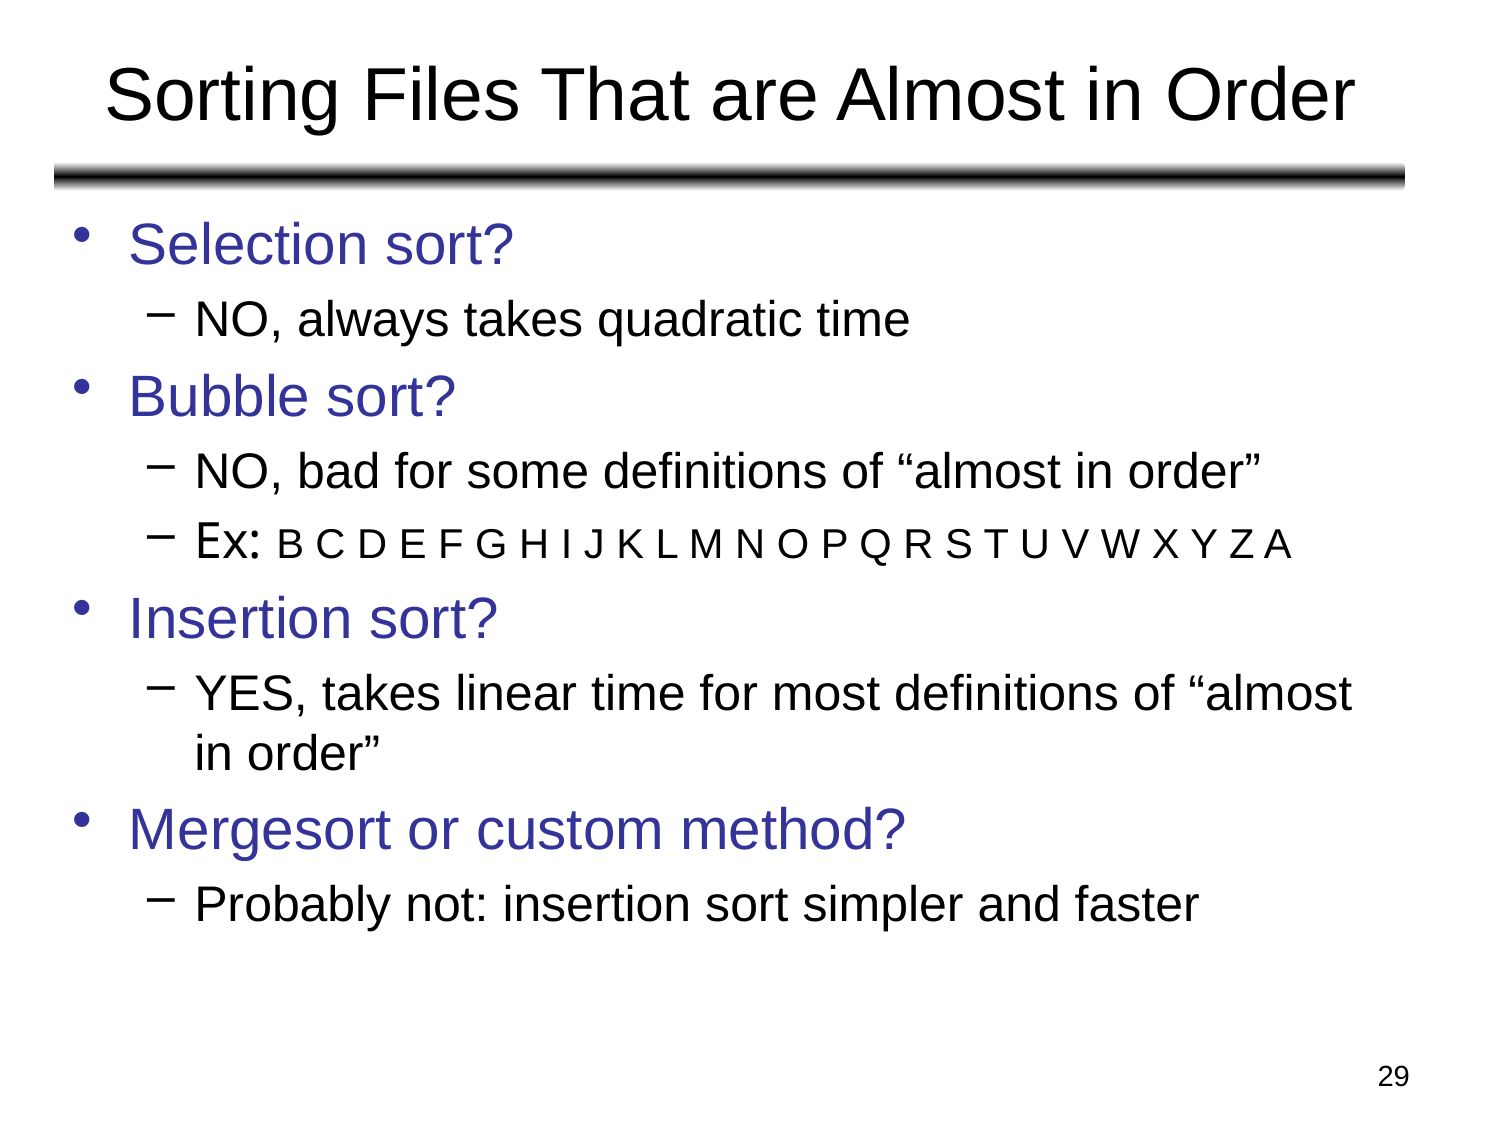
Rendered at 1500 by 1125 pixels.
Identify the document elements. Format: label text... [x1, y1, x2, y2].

title Sorting Files That are Almost in Order [55, 16, 1407, 166]
list Selection sort? NO, always takes quadratic time Bubble sort? NO, bad for some definitions of “almost in order” Ex: B C D E F G H I J K L M N O P Q R S T U V W X Y Z A Insertion sort? YES, takes linear time for most definitions of “almost in order” Mergesort or custom method? Probably not: insertion sort simpler and faster [57, 198, 1408, 1033]
slide_number 29 [1074, 1049, 1426, 1103]
